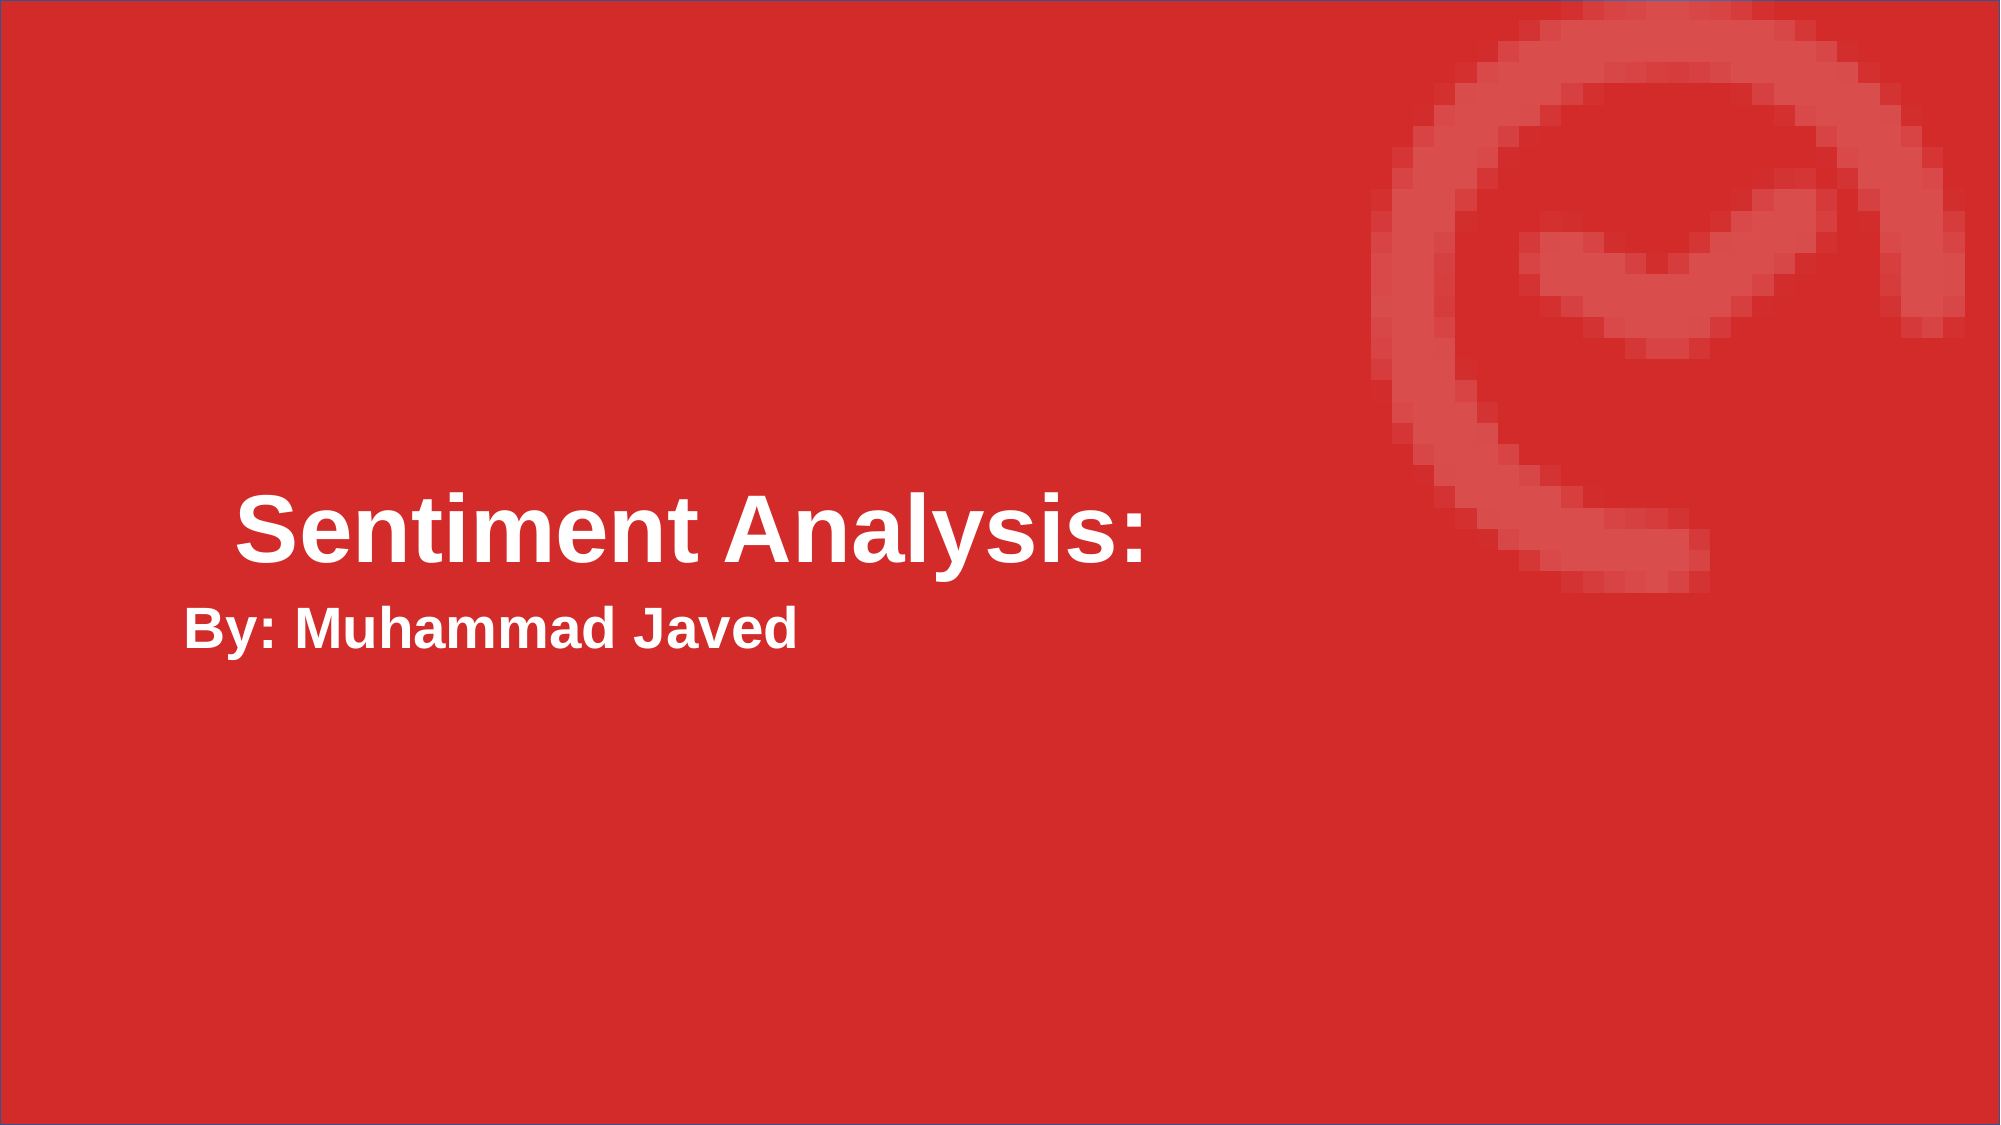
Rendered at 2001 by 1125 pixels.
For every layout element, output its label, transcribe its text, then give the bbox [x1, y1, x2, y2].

picture [1371, 0, 1965, 593]
text_box [0, 0, 2000, 1125]
subtitle By: Muhammad Javed [169, 590, 1638, 781]
title Sentiment Analysis: [138, 415, 1248, 591]
